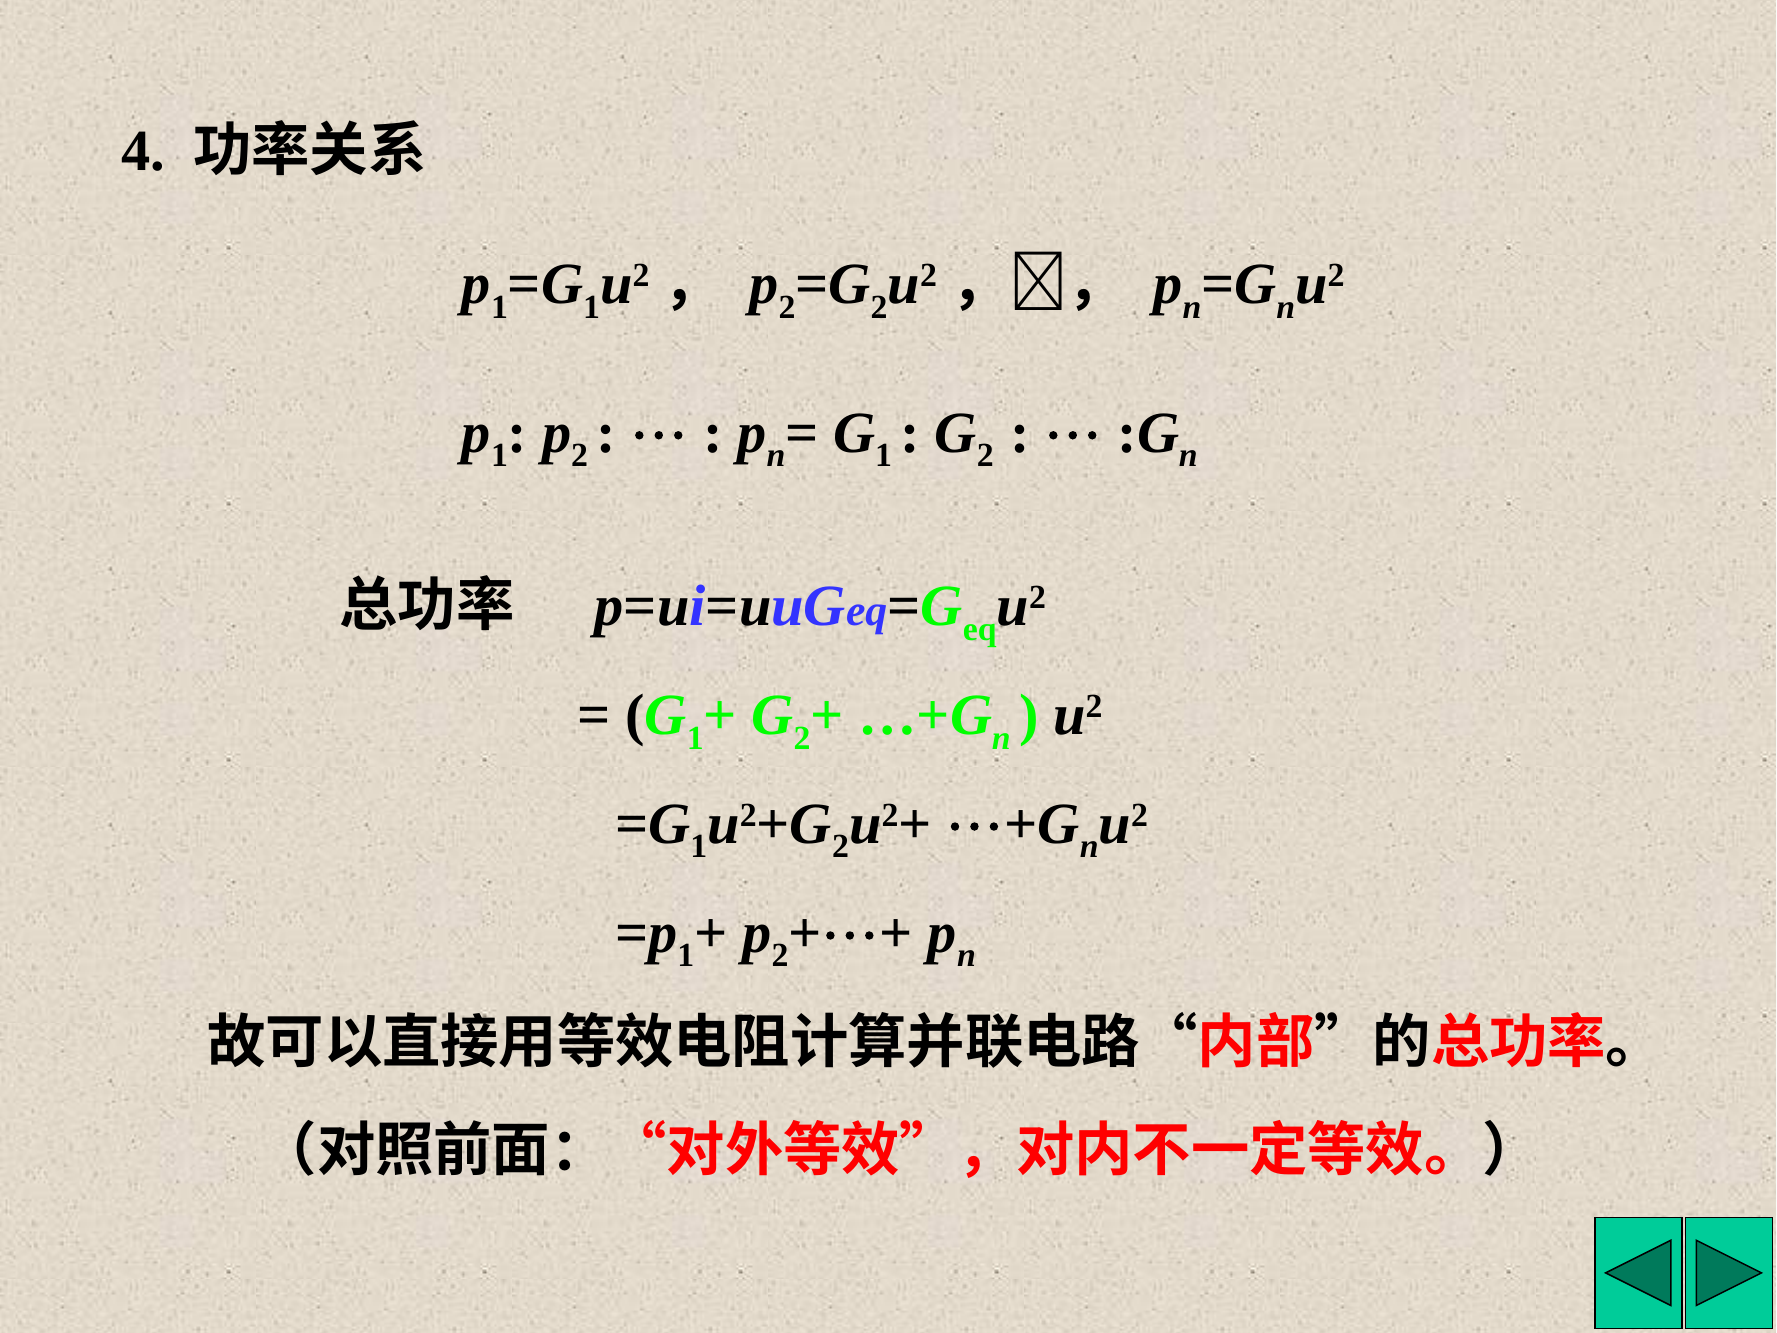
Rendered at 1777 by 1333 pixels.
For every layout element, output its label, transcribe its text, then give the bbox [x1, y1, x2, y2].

text_box 4. 功率关系 [103, 103, 504, 192]
text_box （对照前面：“对外等效”，对内不一定等效。） [241, 1102, 1559, 1191]
text_box 总功率 p=ui=uuGeq=Gequ2 = (G1+ G2+ …+Gn ) u2 =G1u2+G2u2+ +Gnu2 =p1+ p2++ pn [321, 558, 1373, 983]
text_box p1=G1u2， p2=G2u2，， pn=Gnu2 [443, 236, 1436, 335]
text_box p1: p2 :  : pn= G1 : G2 :  :Gn [443, 384, 1273, 483]
picture [0, 0, 1777, 1333]
text_box 故可以直接用等效电阻计算并联电路“内部”的总功率。 [189, 995, 1682, 1084]
